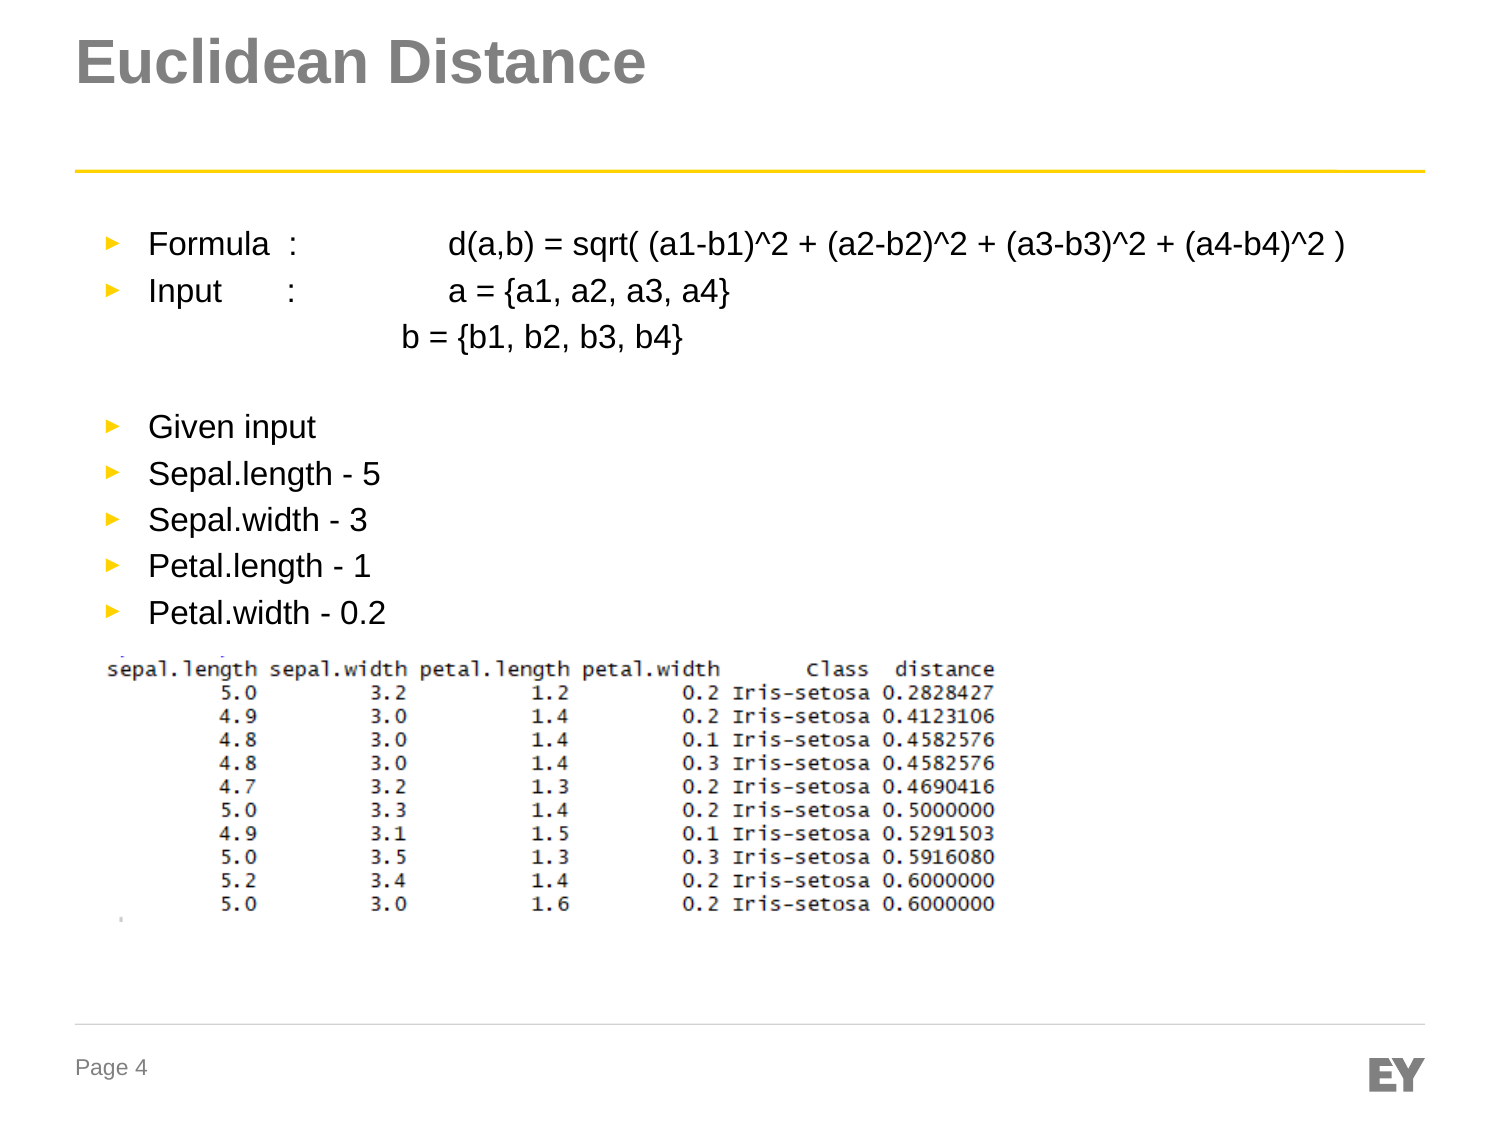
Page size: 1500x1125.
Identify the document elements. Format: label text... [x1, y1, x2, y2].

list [100, 655, 1003, 922]
title Euclidean Distance [75, 33, 1425, 175]
text_box Given input Sepal.length - 5 Sepal.width - 3 Petal.length - 1 Petal.width - 0.2 [101, 405, 798, 631]
text_box Formula : d(a,b) = sqrt( (a1-b1)^2 + (a2-b2)^2 + (a3-b3)^2 + (a4-b4)^2 ) Input : a = {a1, a2, a3, a4} b = {b1, b2, b3, b4} [101, 222, 1400, 356]
